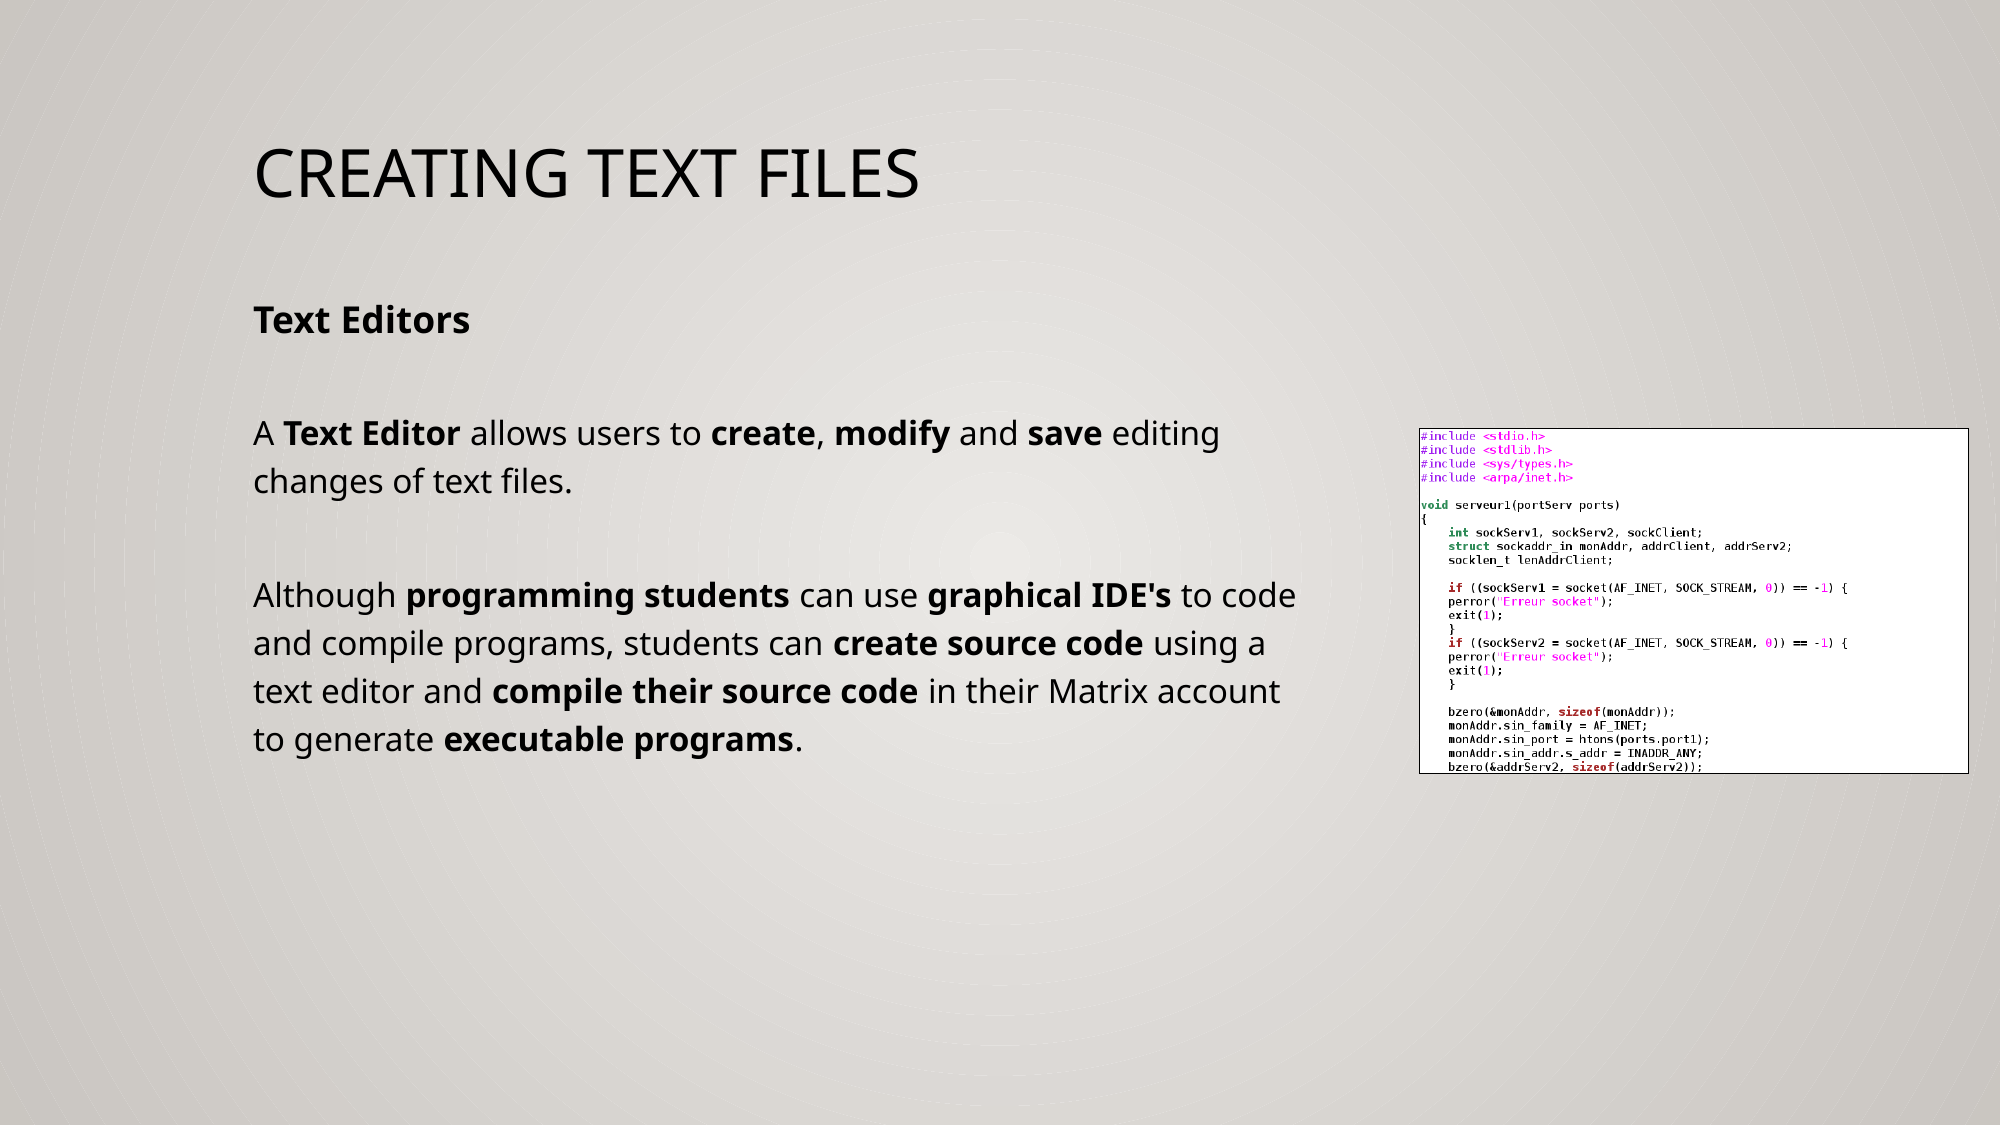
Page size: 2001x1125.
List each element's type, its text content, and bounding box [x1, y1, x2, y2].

picture [1418, 428, 1969, 775]
list Text Editors A Text Editor allows users to create, modify and save editing changes of text files. Although programming students can use graphical IDE's to code and compile programs, students can create source code using a text editor and compile their source code in their Matrix account to generate executable programs. [238, 279, 1313, 1061]
title Creating Text Files [238, 131, 1814, 305]
